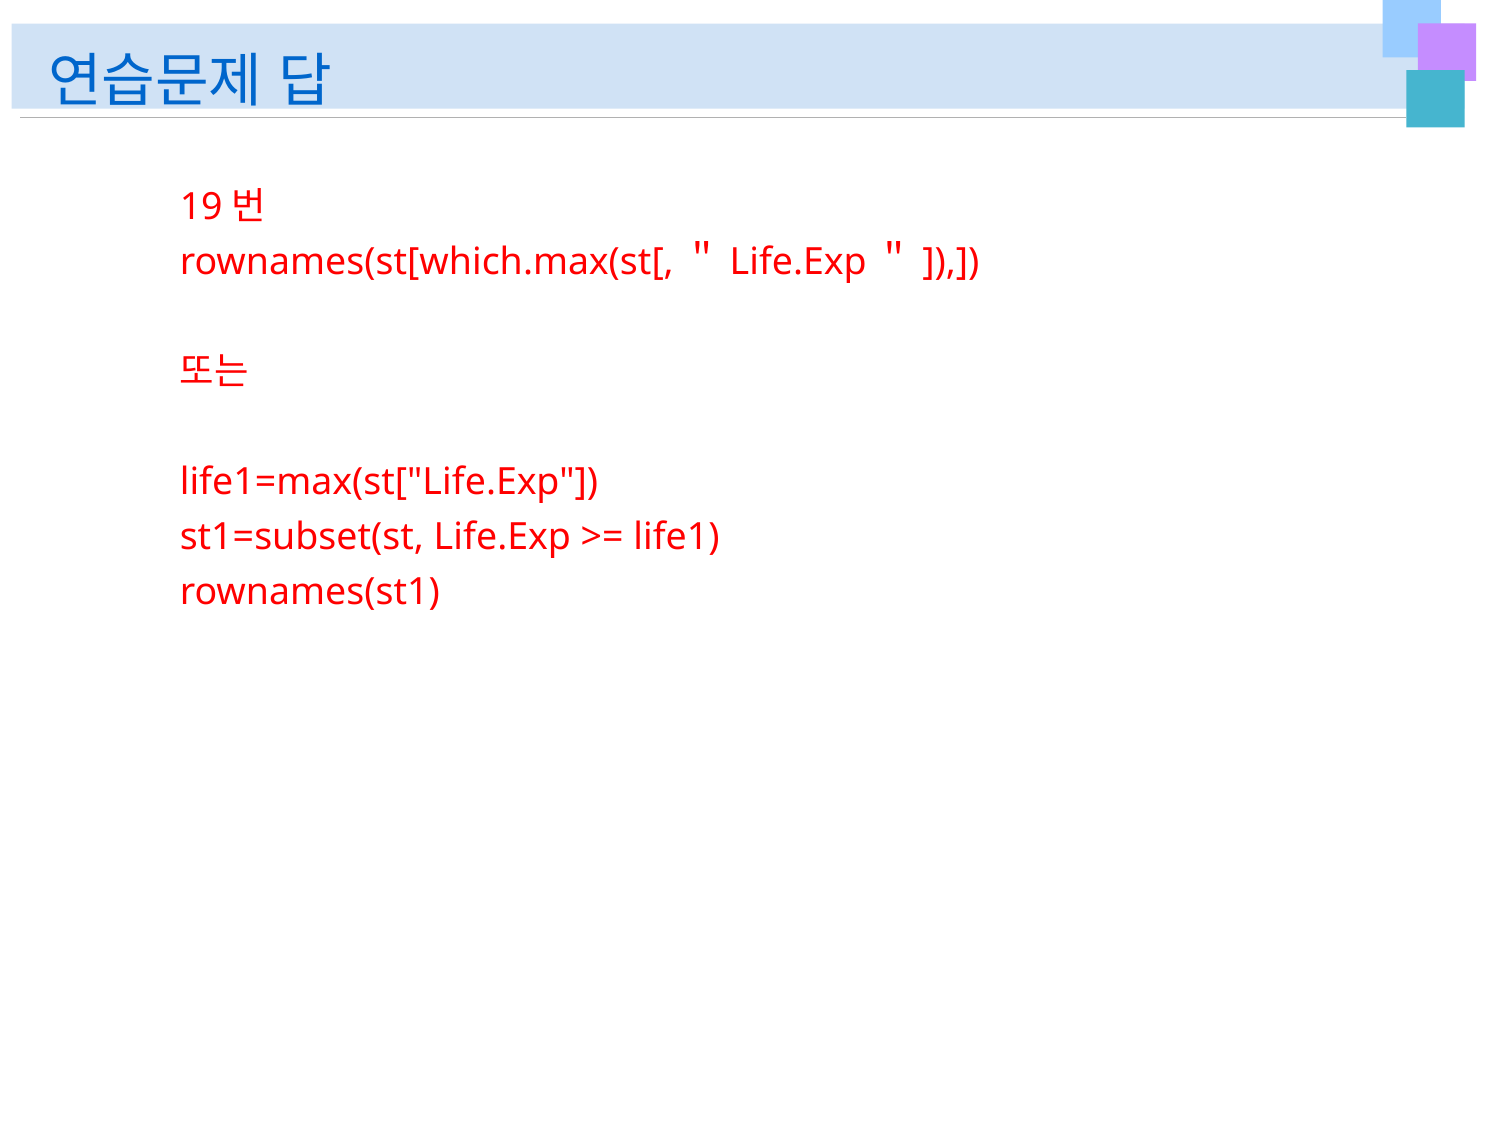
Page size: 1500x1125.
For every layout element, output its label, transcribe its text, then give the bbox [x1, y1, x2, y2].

text_box 19번 rownames(st[which.max(st[,＂Life.Exp＂]),]) 또는 life1=max(st["Life.Exp"]) st1=subset(st, Life.Exp >= life1) rownames(st1) [162, 174, 994, 620]
title 연습문제 답 [48, 42, 1452, 114]
